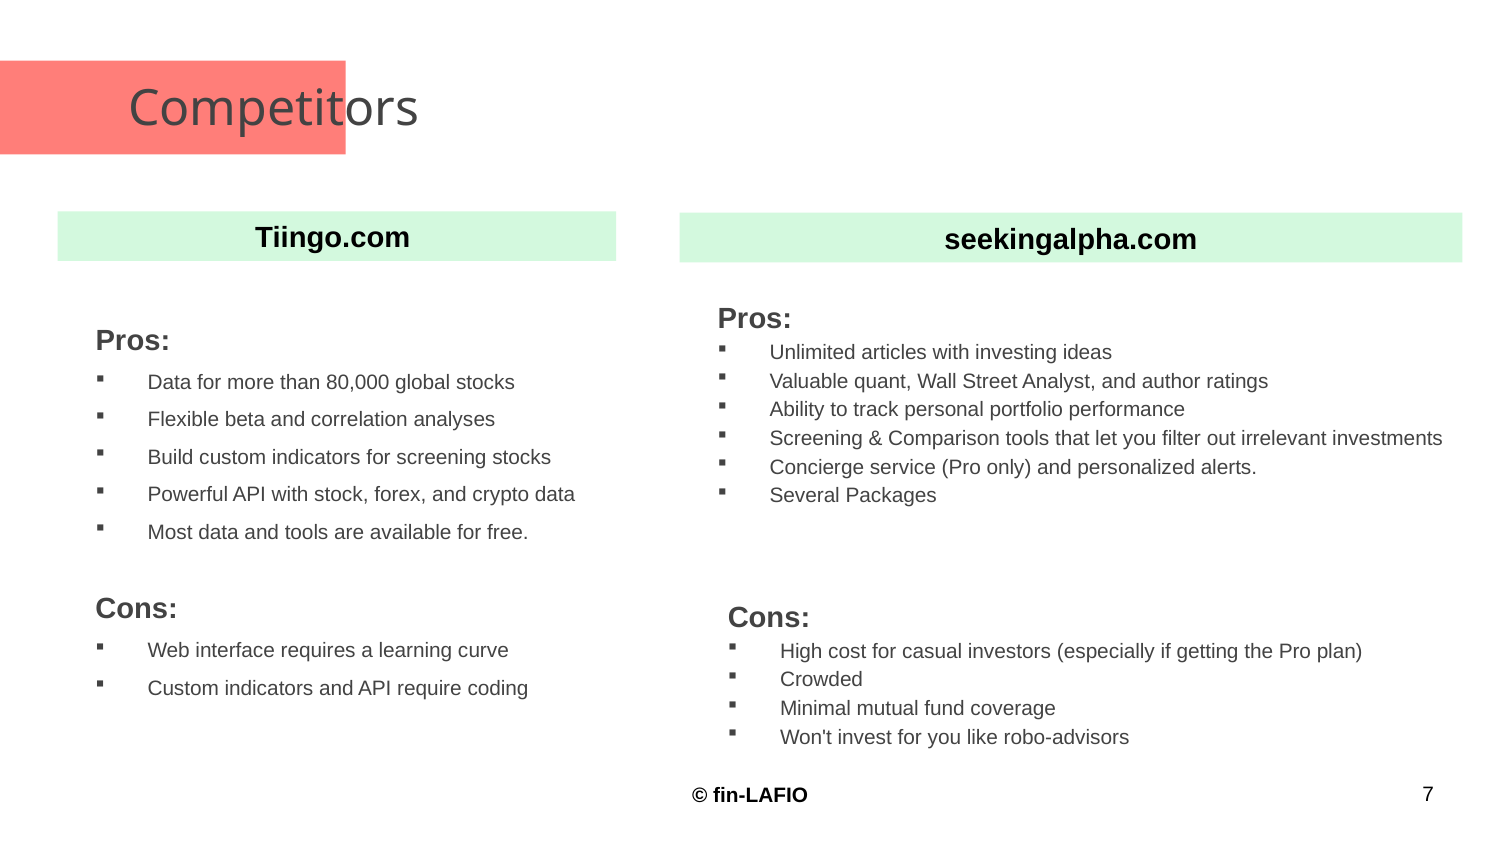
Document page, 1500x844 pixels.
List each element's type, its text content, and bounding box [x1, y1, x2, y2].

list Pros: Data for more than 80,000 global stocks Flexible beta and correlation analyses Build custom indicators for screening stocks Powerful API with stock, forex, and crypto data Most data and tools are available for free. [57, 300, 617, 417]
text_box Pros: Unlimited articles with investing ideas Valuable quant, Wall Street Analyst, and author ratings Ability to track personal portfolio performance Screening & Comparison tools that let you filter out irrelevant investments Concierge service (Pro only) and personalized alerts. Several Packages [679, 279, 1463, 396]
text_box seekingalpha.com [679, 212, 1463, 263]
text_box Cons: High cost for casual investors (especially if getting the Pro plan) Crowded Minimal mutual fund coverage Won't invest for you like robo-advisors [690, 578, 1473, 694]
slide_number 7 [1281, 770, 1449, 816]
text_box Cons: Web interface requires a learning curve Custom indicators and API require coding [57, 569, 617, 685]
text_box Tiingo.com [57, 211, 617, 261]
title Competitors [113, 60, 1449, 155]
